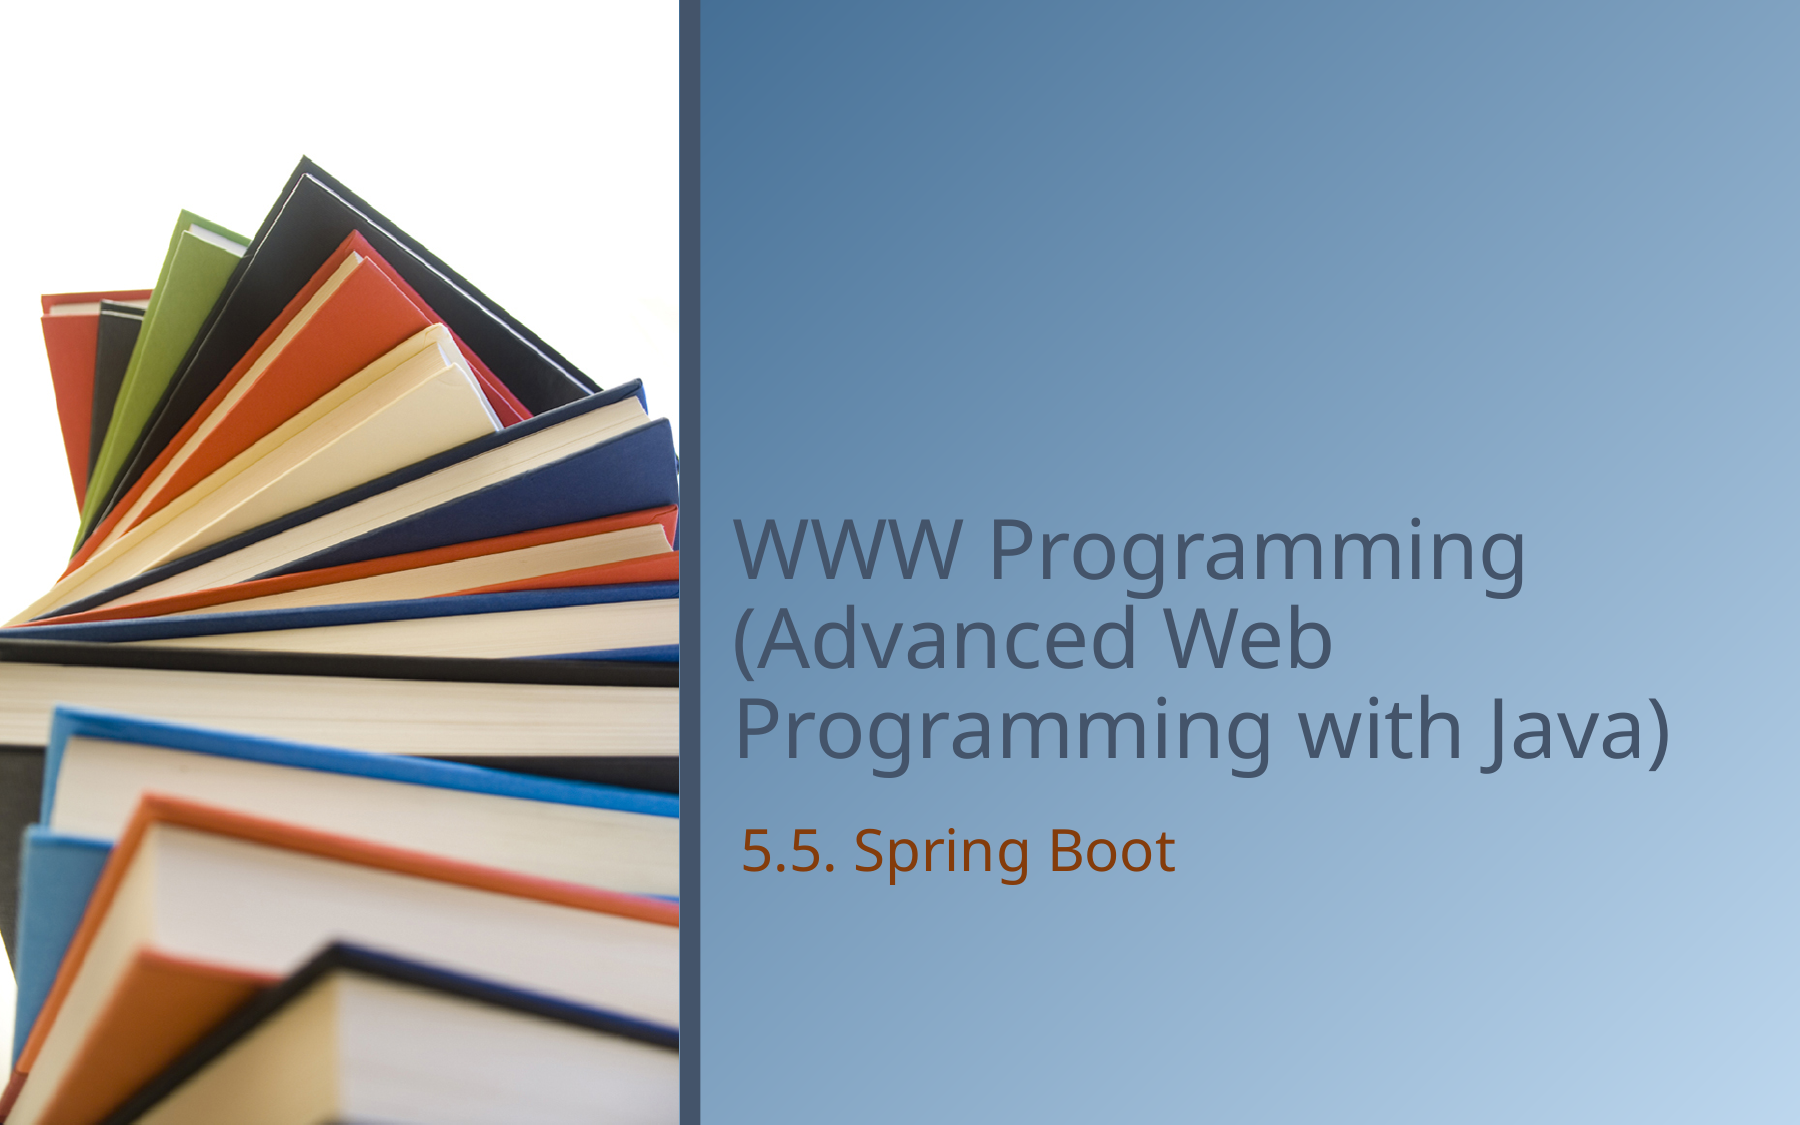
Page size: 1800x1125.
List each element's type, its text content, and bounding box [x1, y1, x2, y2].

picture [0, 0, 679, 1125]
title WWW Programming (Advanced Web Programming with Java) [712, 245, 1763, 787]
subtitle 5.5. Spring Boot [720, 808, 1788, 1013]
